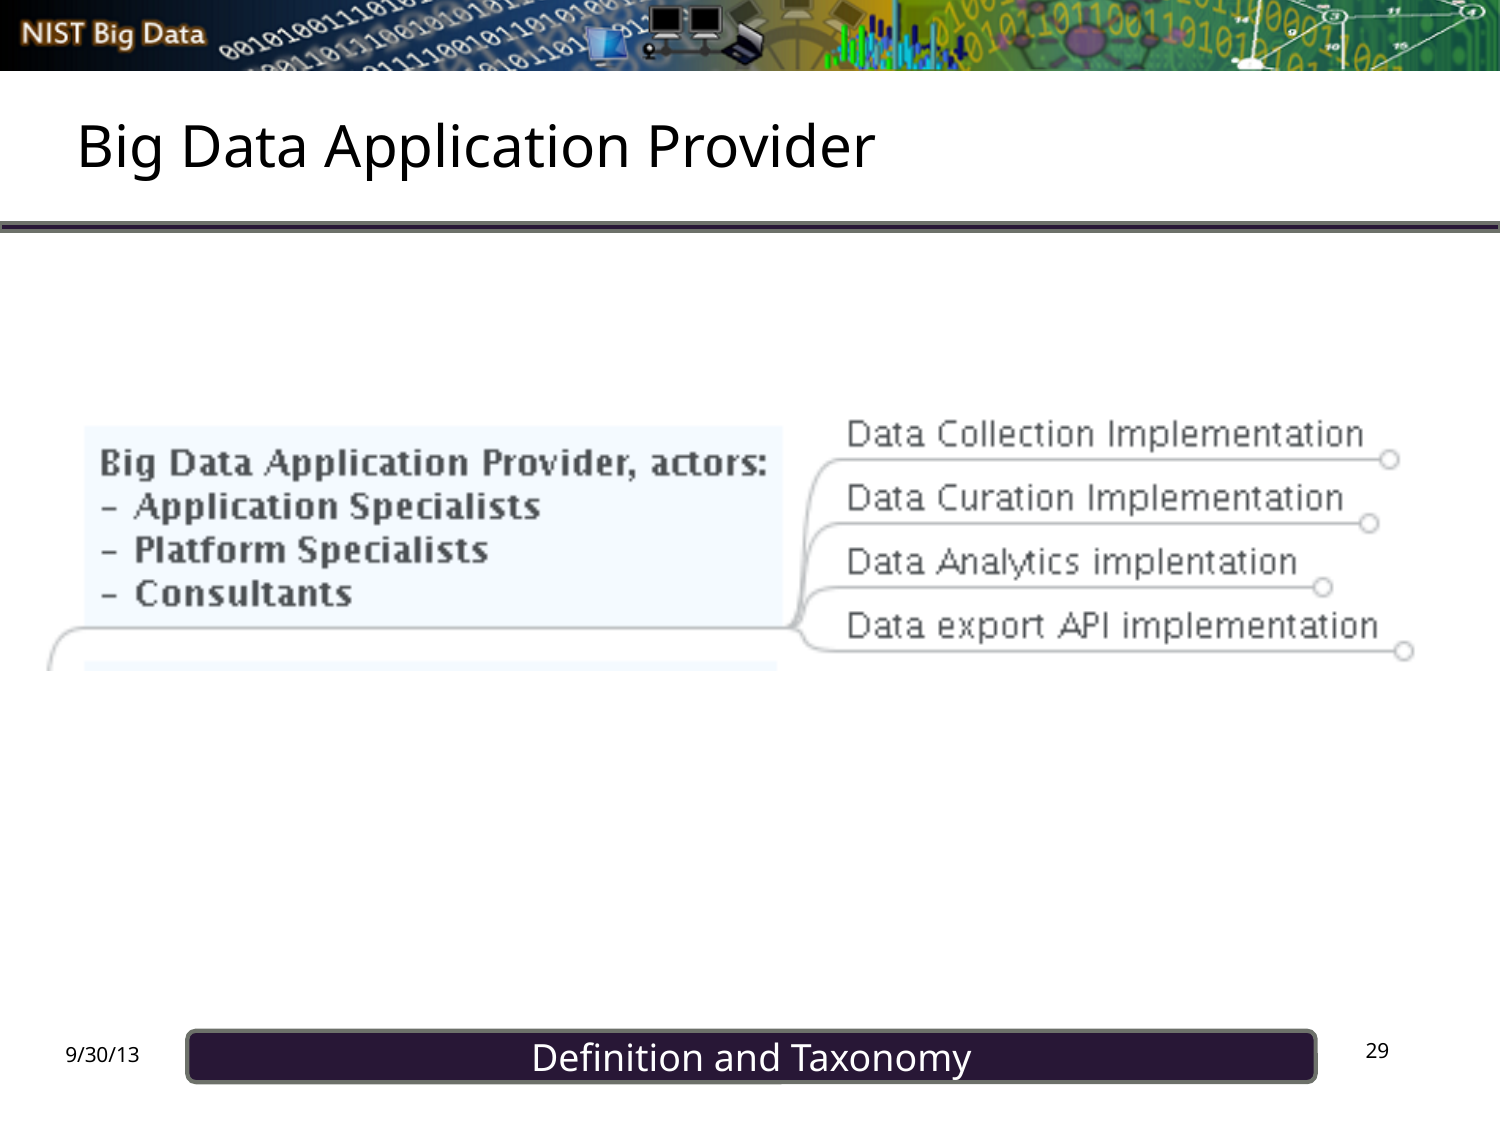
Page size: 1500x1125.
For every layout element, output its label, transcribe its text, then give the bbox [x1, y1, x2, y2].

slide_number 29 [1365, 1037, 1426, 1064]
picture [0, 0, 1500, 71]
picture [41, 369, 1445, 672]
title Big Data Application Provider [76, 78, 1424, 212]
